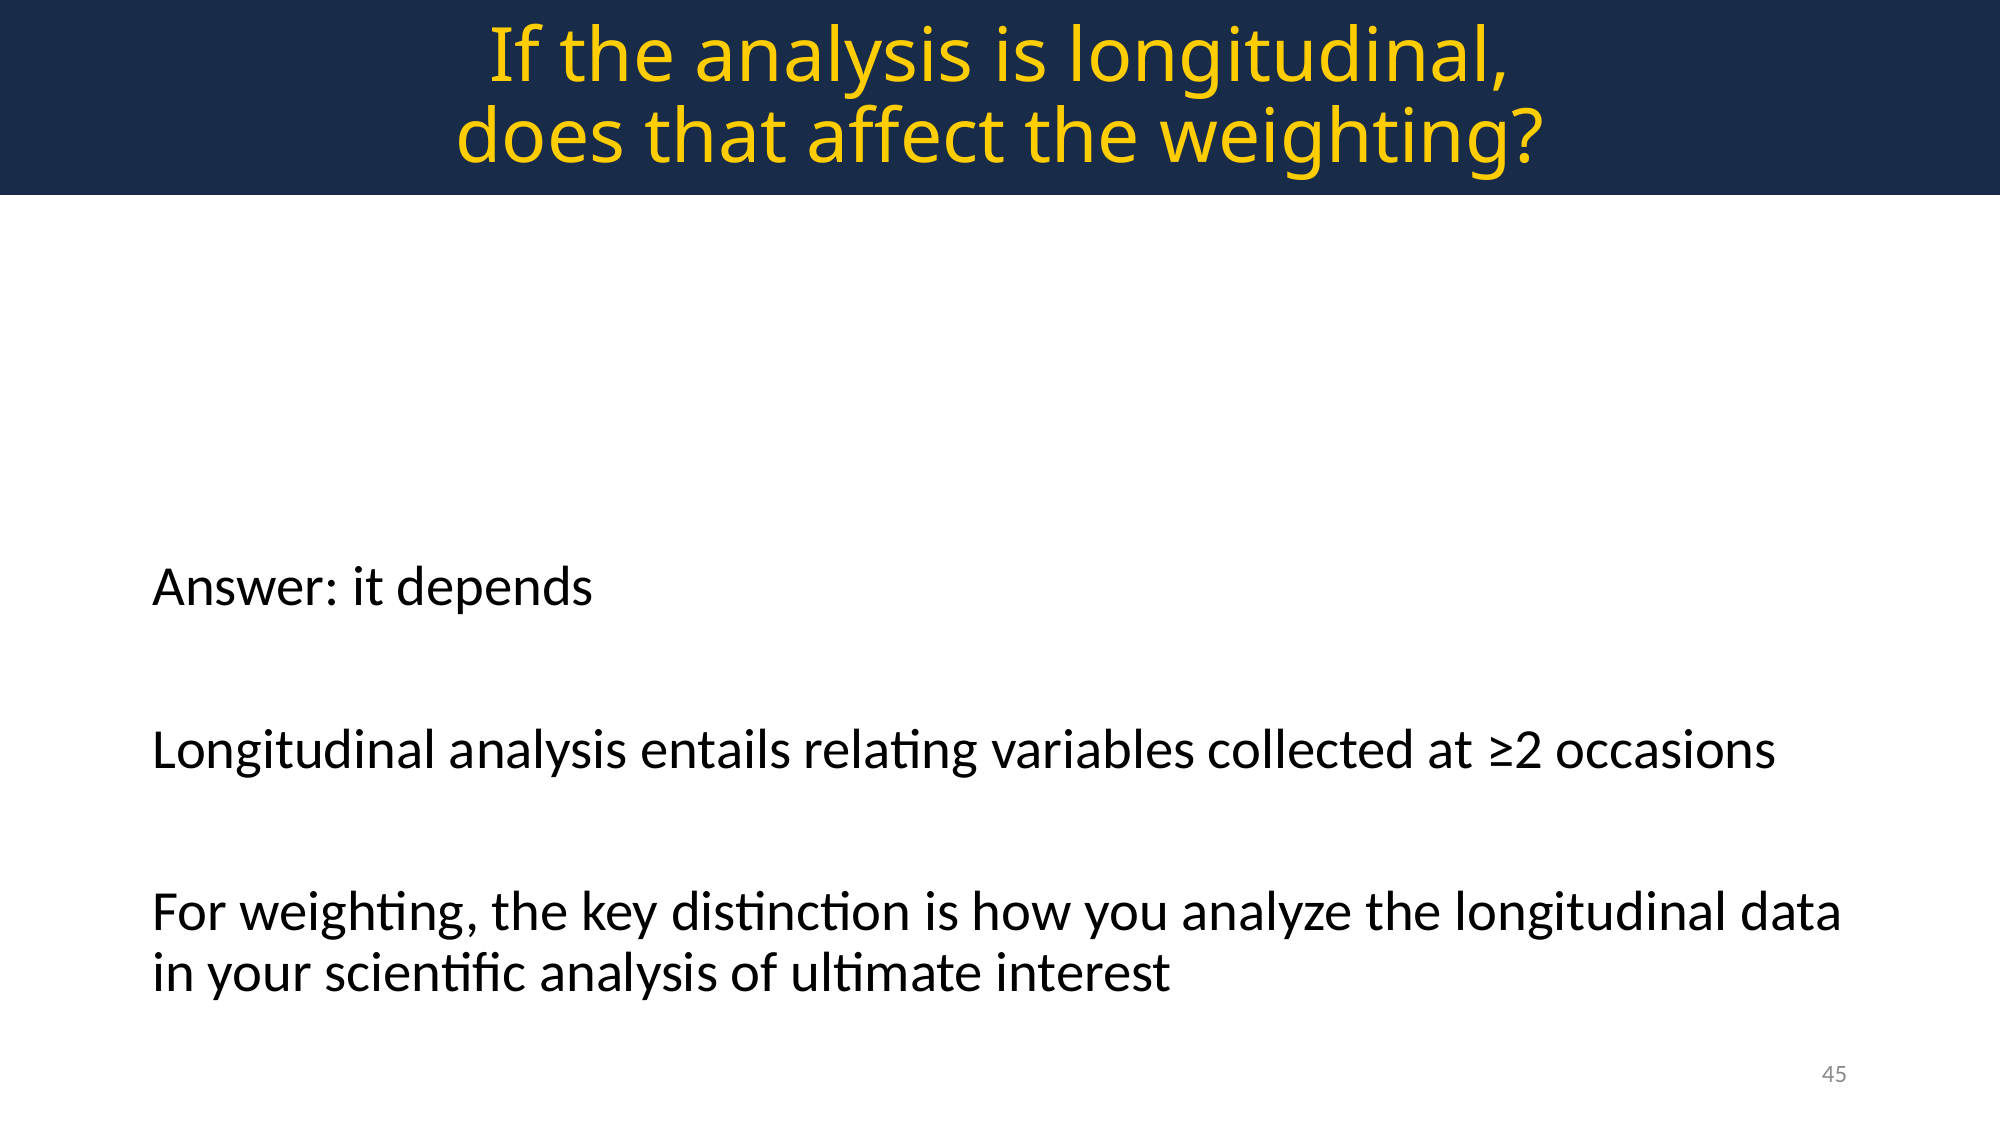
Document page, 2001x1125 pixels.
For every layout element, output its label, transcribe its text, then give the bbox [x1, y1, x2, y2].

list Answer: it depends Longitudinal analysis entails relating variables collected at ≥2 occasions For weighting, the key distinction is how you analyze the longitudinal data in your scientific analysis of ultimate interest [137, 299, 1863, 1014]
text_box If the analysis is longitudinal, does that affect the weighting? [0, 0, 2000, 195]
slide_number 45 [1412, 1042, 1863, 1103]
